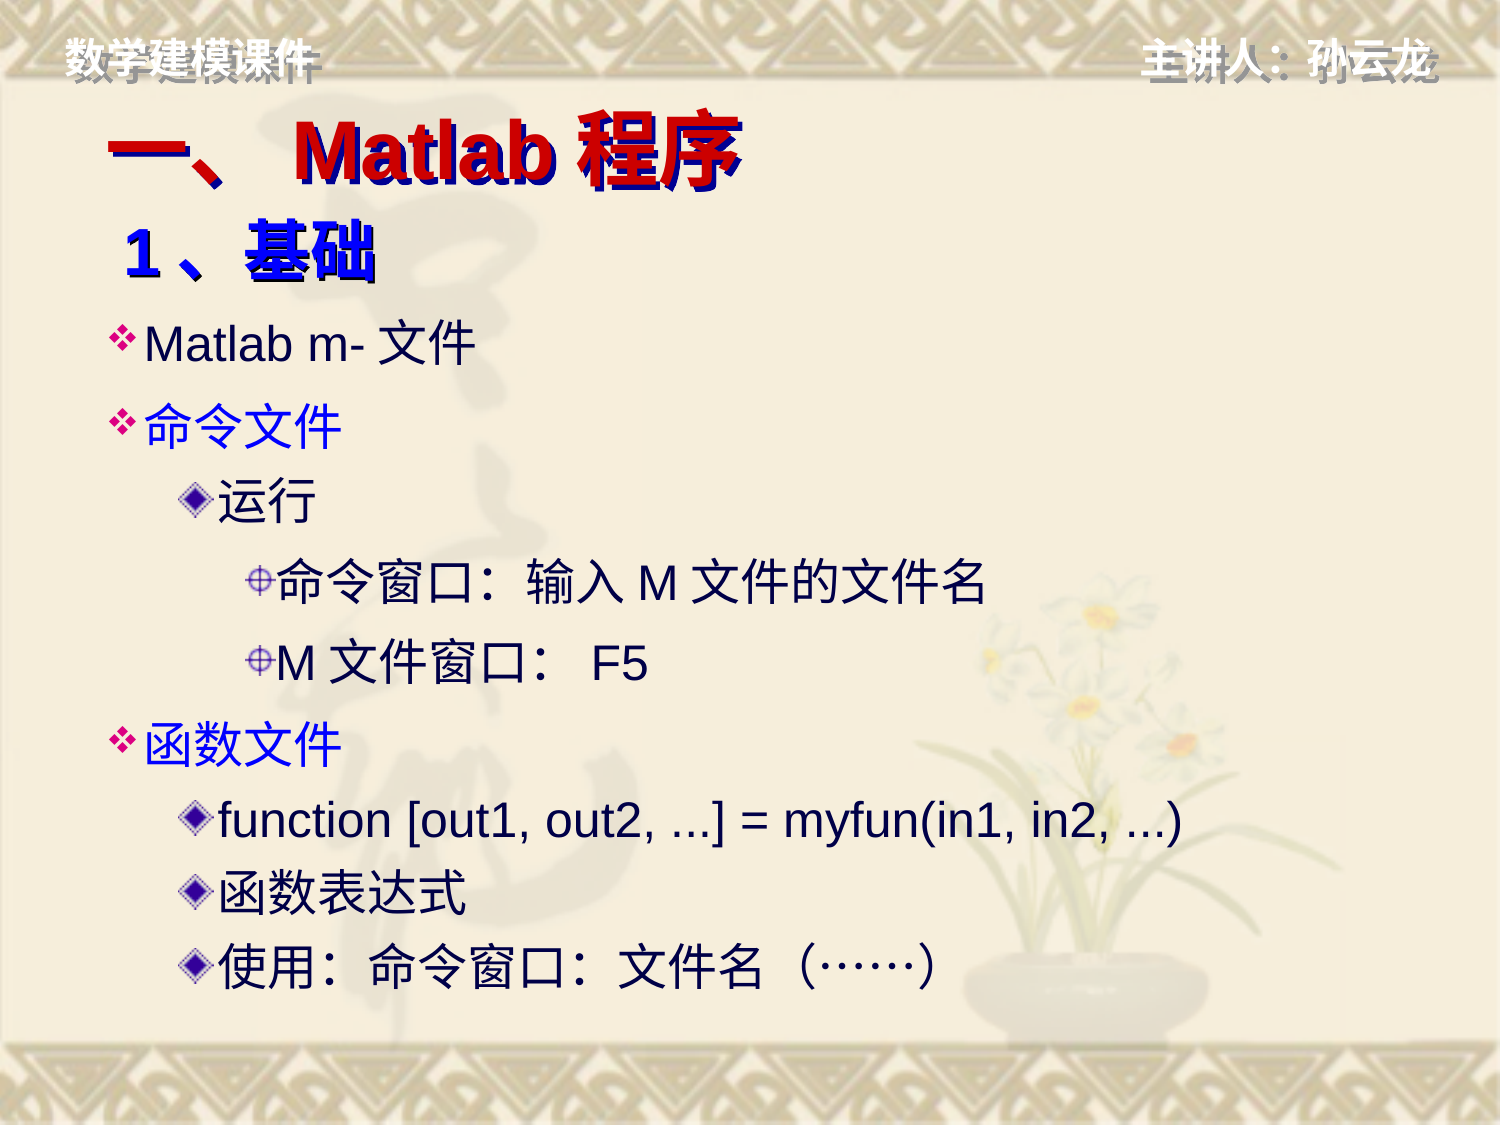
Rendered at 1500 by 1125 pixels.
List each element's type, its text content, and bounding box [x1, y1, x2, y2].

title 一、Matlab程序 [90, 100, 1413, 206]
text_box 1、基础 [108, 210, 673, 298]
list Matlab m-文件 命令文件 运行 命令窗口：输入M文件的文件名 M文件窗口：F5 函数文件 function [out1, out2, ...] = myfun(in1, in2, ...) 函数表达式 使用：命令窗口：文件名（……） [90, 310, 1416, 1060]
picture [0, 0, 1500, 1125]
